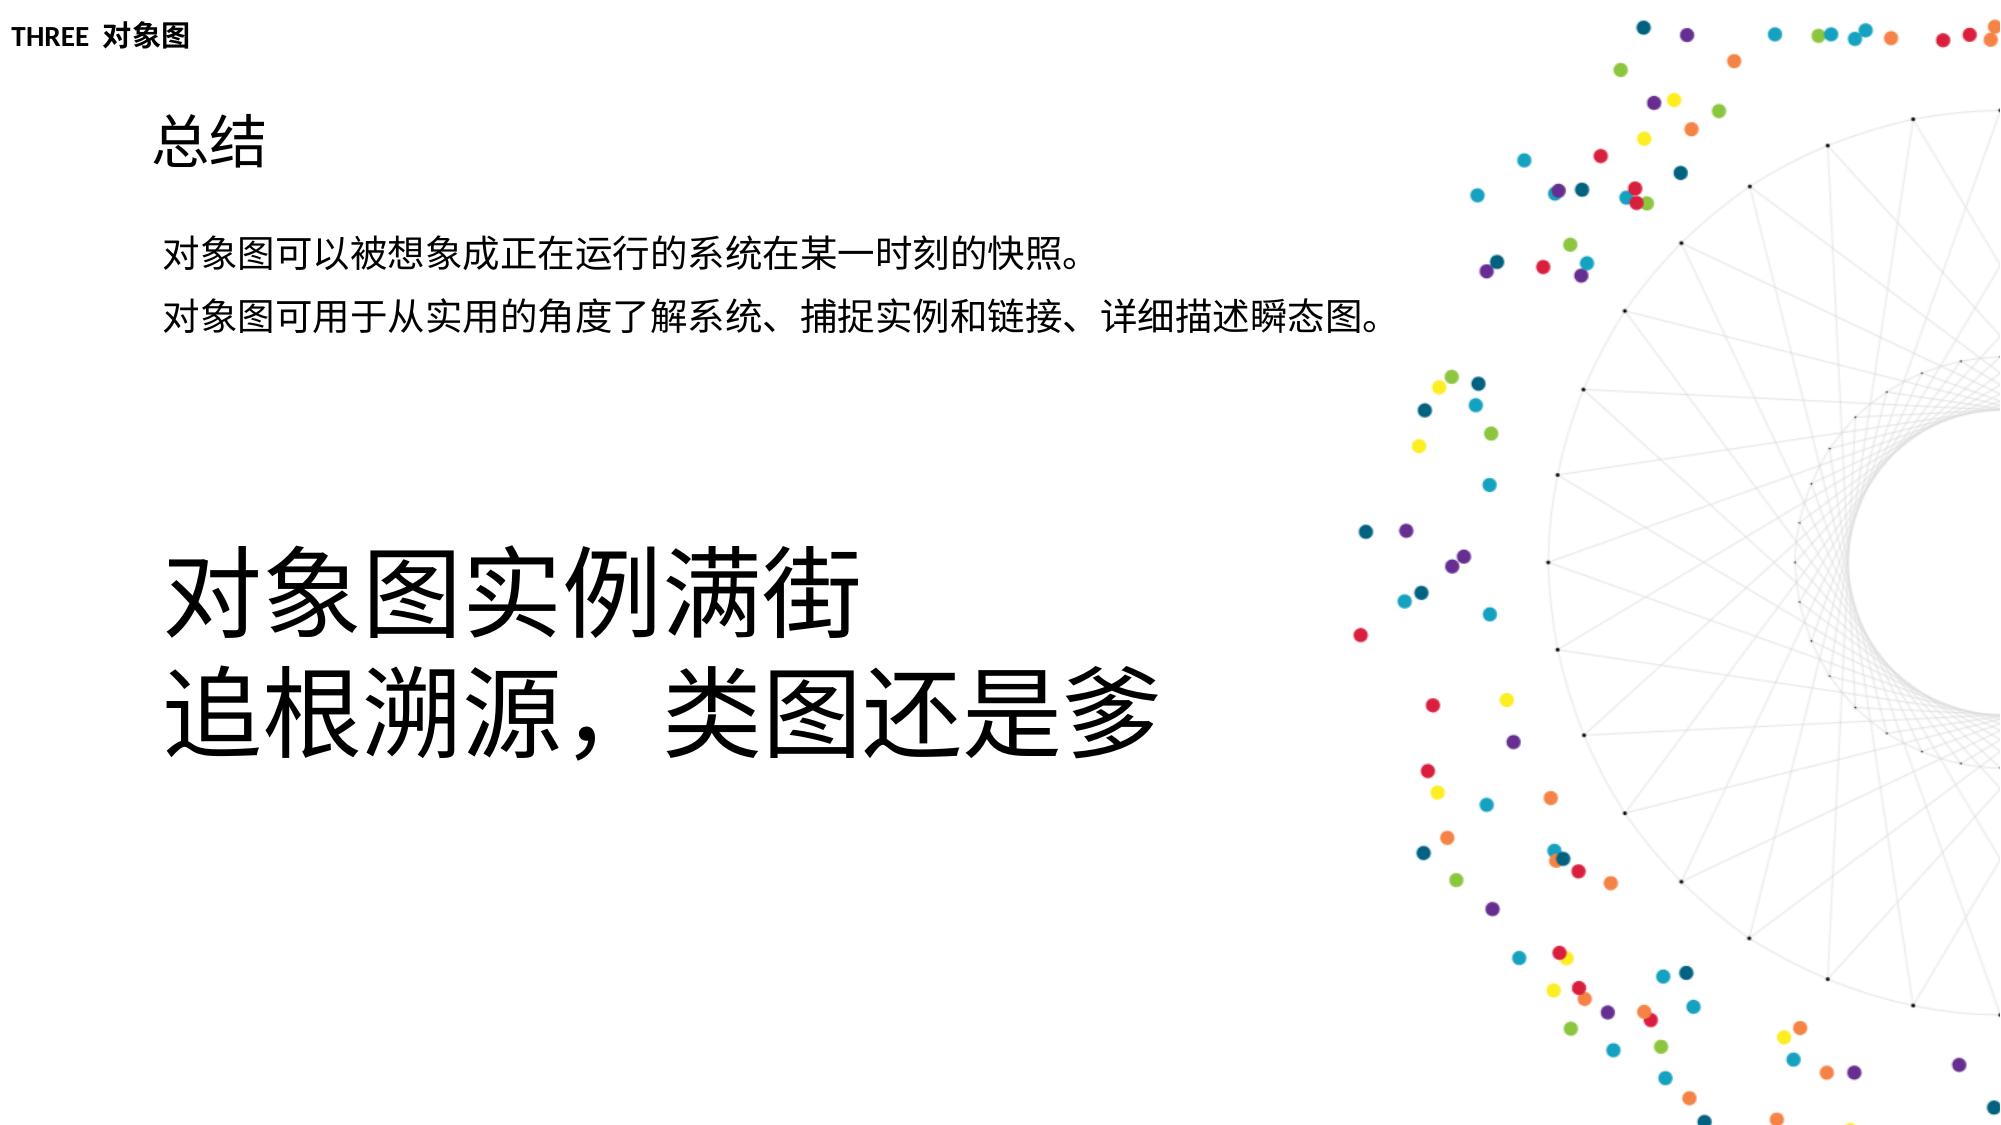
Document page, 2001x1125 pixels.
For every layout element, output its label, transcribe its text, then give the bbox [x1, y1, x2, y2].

text_box 对象图可以被想象成正在运行的系统在某一时刻的快照。 对象图可用于从实用的角度了解系统、捕捉实例和链接、详细描述瞬态图。 [147, 205, 1440, 346]
text_box 对象图实例满街 追根溯源，类图还是爹 [147, 523, 1626, 778]
text_box THREE 对象图 [0, 9, 206, 60]
text_box 总结 [136, 97, 283, 183]
picture [1269, 0, 2000, 1125]
